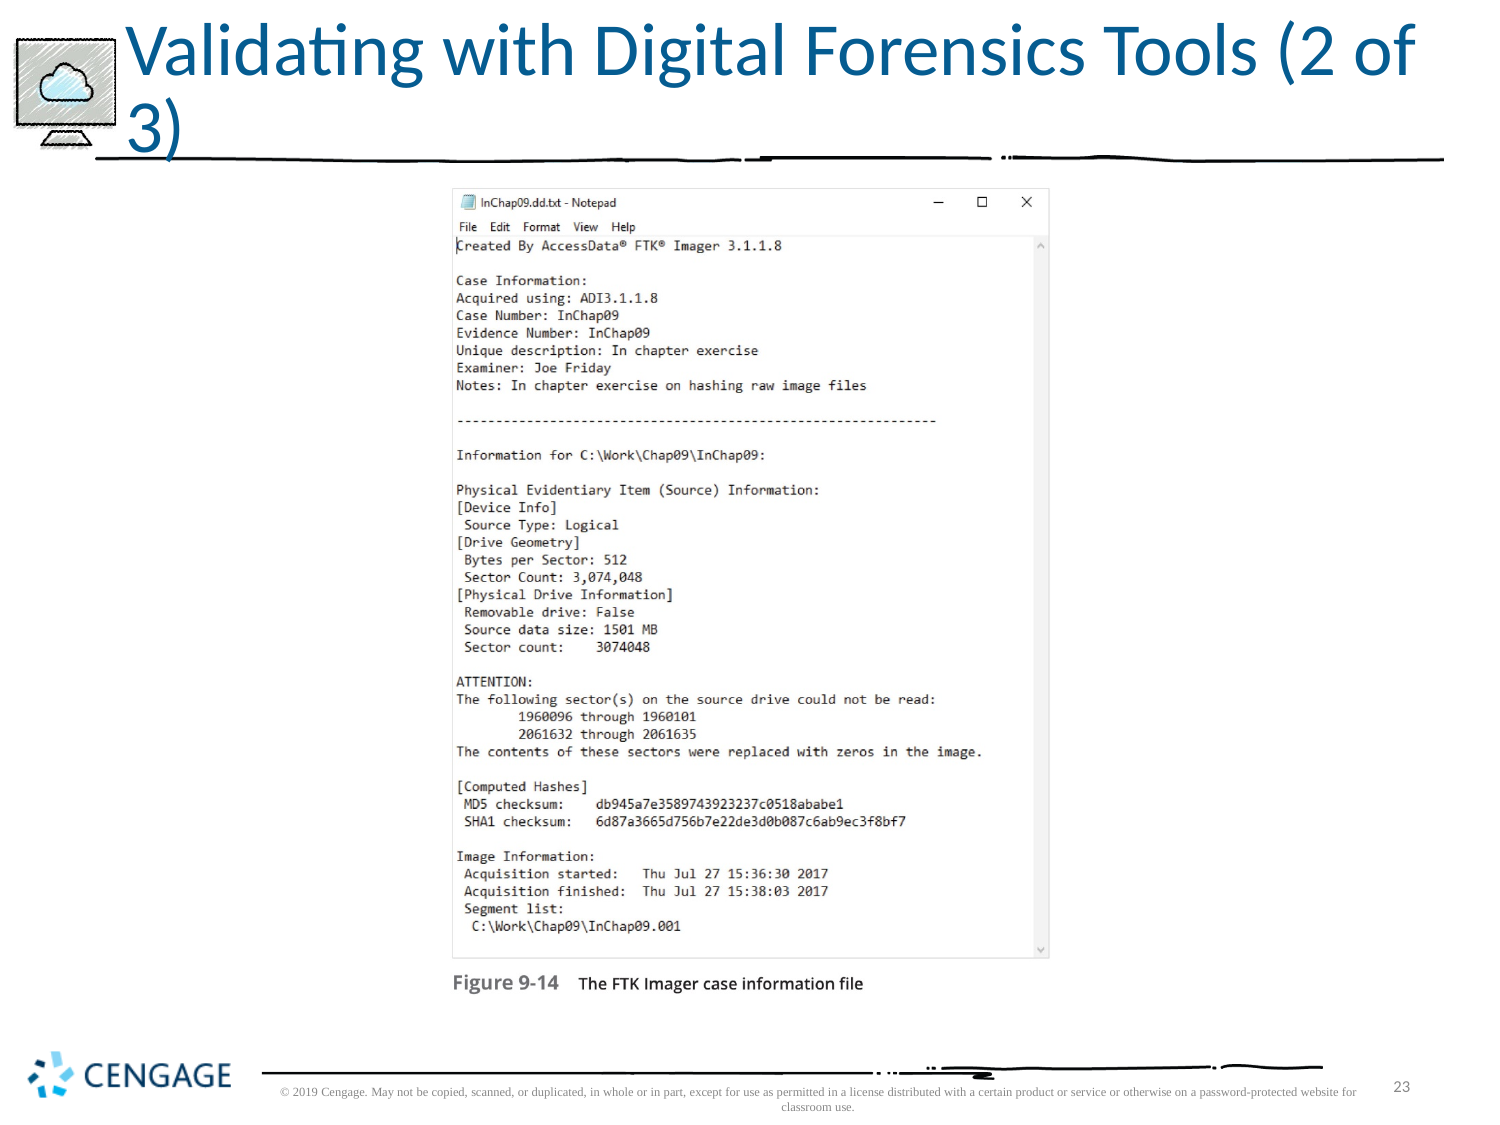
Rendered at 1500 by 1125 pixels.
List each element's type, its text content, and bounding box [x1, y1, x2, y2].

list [449, 186, 1051, 996]
footer © 2019 Cengage. May not be copied, scanned, or duplicated, in whole or in part, except for use as permitted in a license distributed with a certain product or service or otherwise on a password-protected website for classroom use. [261, 1079, 1375, 1120]
picture [12, 36, 117, 151]
title Validating with Digital Forensics Tools (2 of 3) [125, 0, 1442, 185]
picture [95, 155, 125, 163]
picture [261, 1064, 1323, 1079]
picture [7, 1037, 244, 1111]
